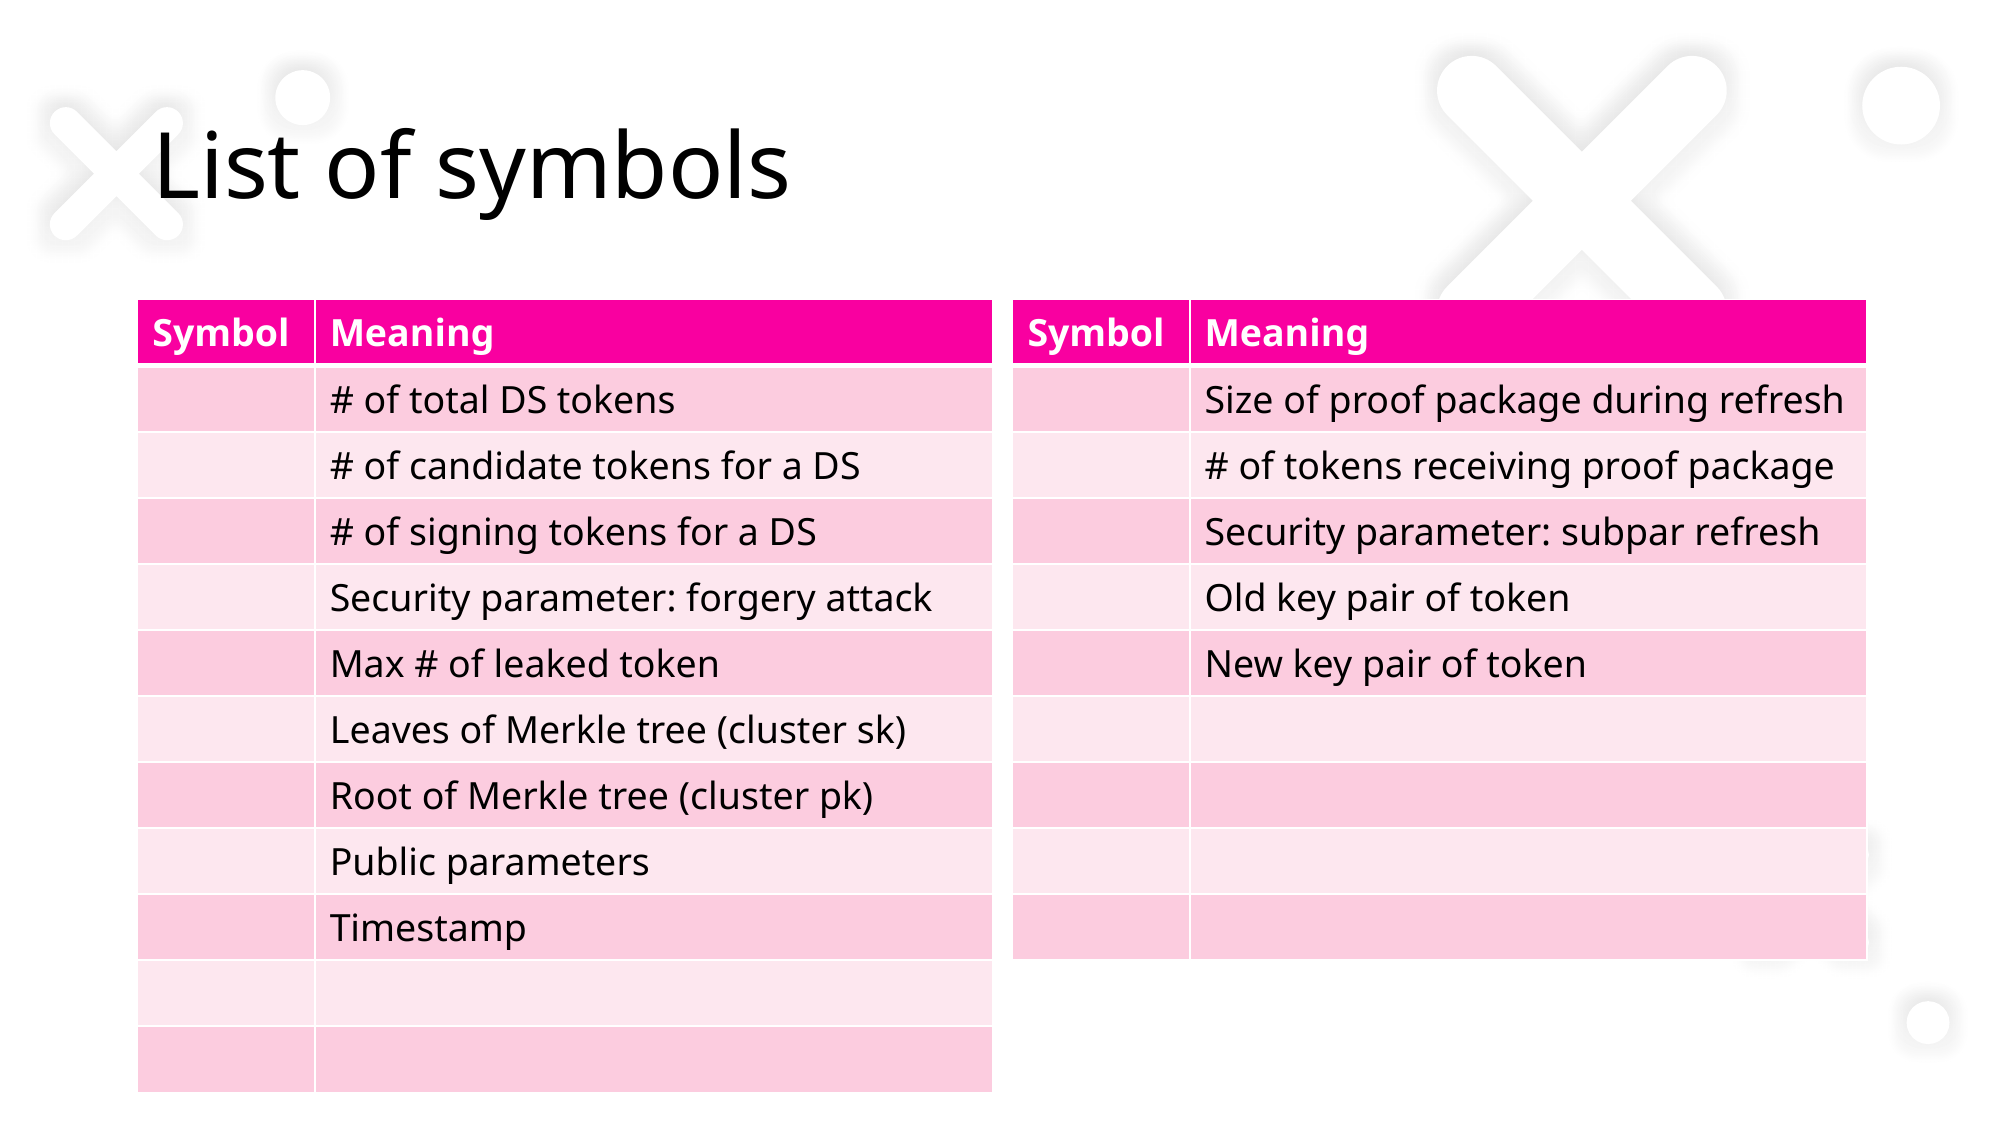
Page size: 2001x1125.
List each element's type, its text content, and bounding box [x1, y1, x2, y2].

title List of symbols [137, 59, 1863, 278]
